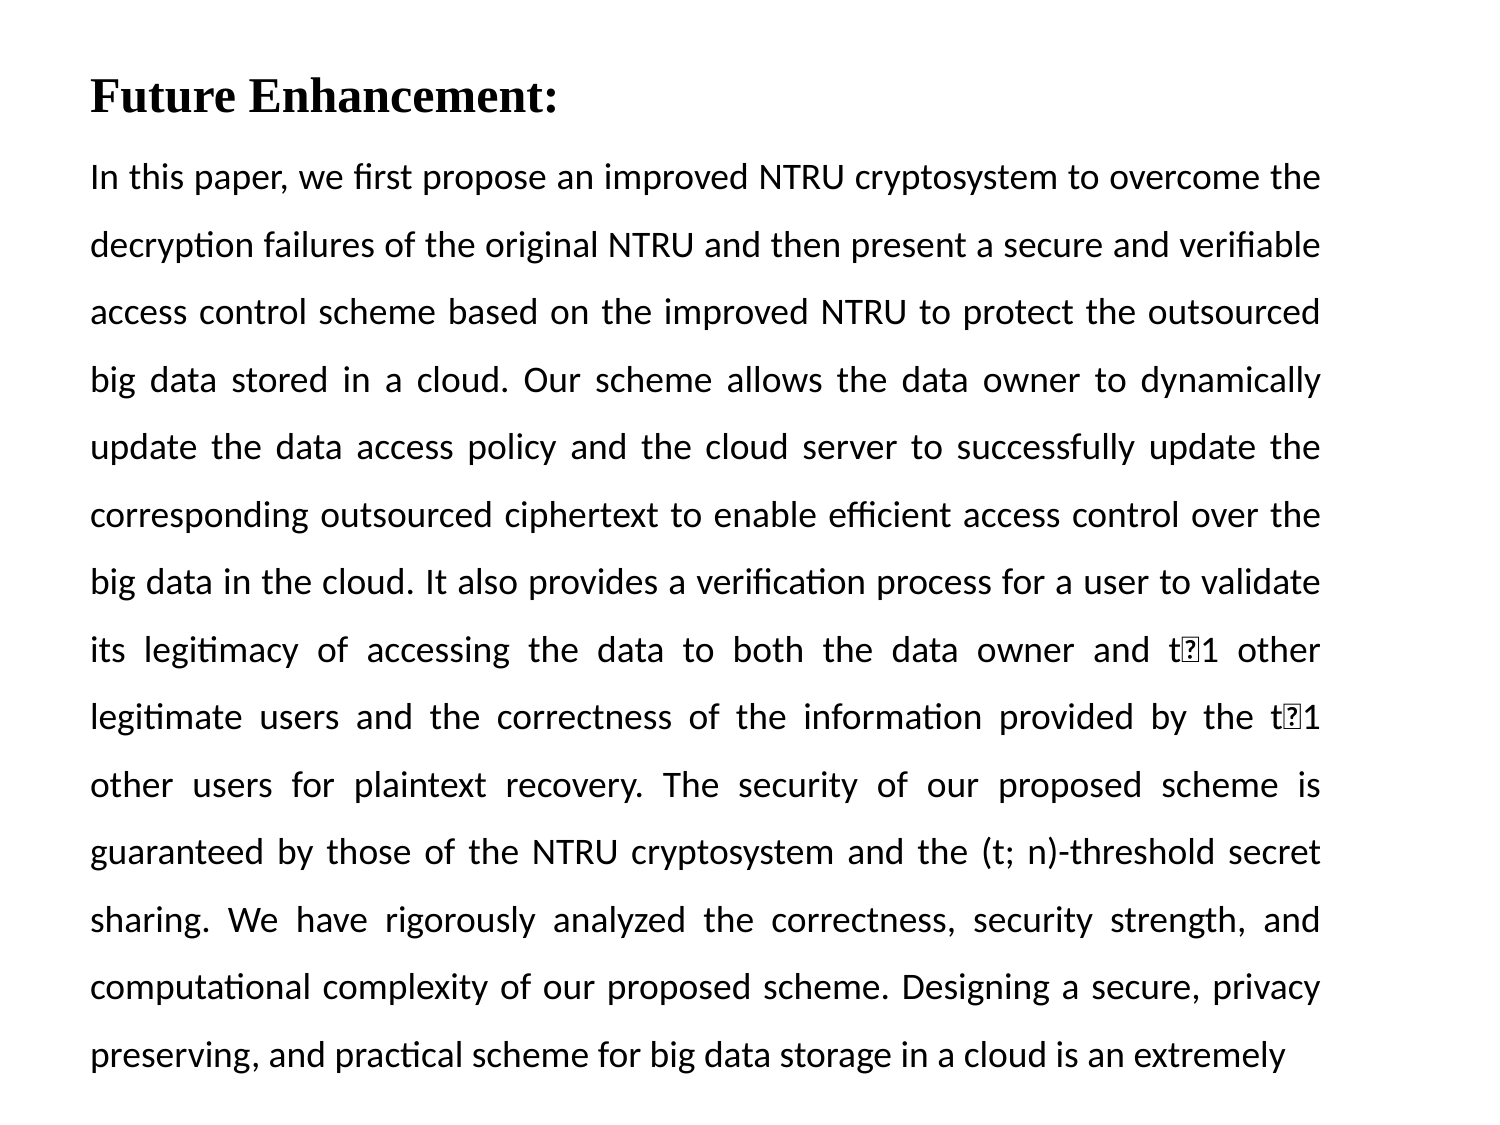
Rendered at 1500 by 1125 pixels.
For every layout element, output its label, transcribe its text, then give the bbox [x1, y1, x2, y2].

list Future Enhancement: In this paper, we first propose an improved NTRU cryptosystem to overcome the decryption failures of the original NTRU and then present a secure and verifiable access control scheme based on the improved NTRU to protect the outsourced big data stored in a cloud. Our scheme allows the data owner to dynamically update the data access policy and the cloud server to successfully update the corresponding outsourced ciphertext to enable efficient access control over the big data in the cloud. It also provides a verification process for a user to validate its legitimacy of accessing the data to both the data owner and t􀀀1 other legitimate users and the correctness of the information provided by the t􀀀1 other users for plaintext recovery. The security of our proposed scheme is guaranteed by those of the NTRU cryptosystem and the (t; n)-threshold secret sharing. We have rigorously analyzed the correctness, security strength, and computational complexity of our proposed scheme. Designing a secure, privacy preserving, and practical scheme for big data storage in a cloud is an extremely [75, 24, 1338, 1088]
